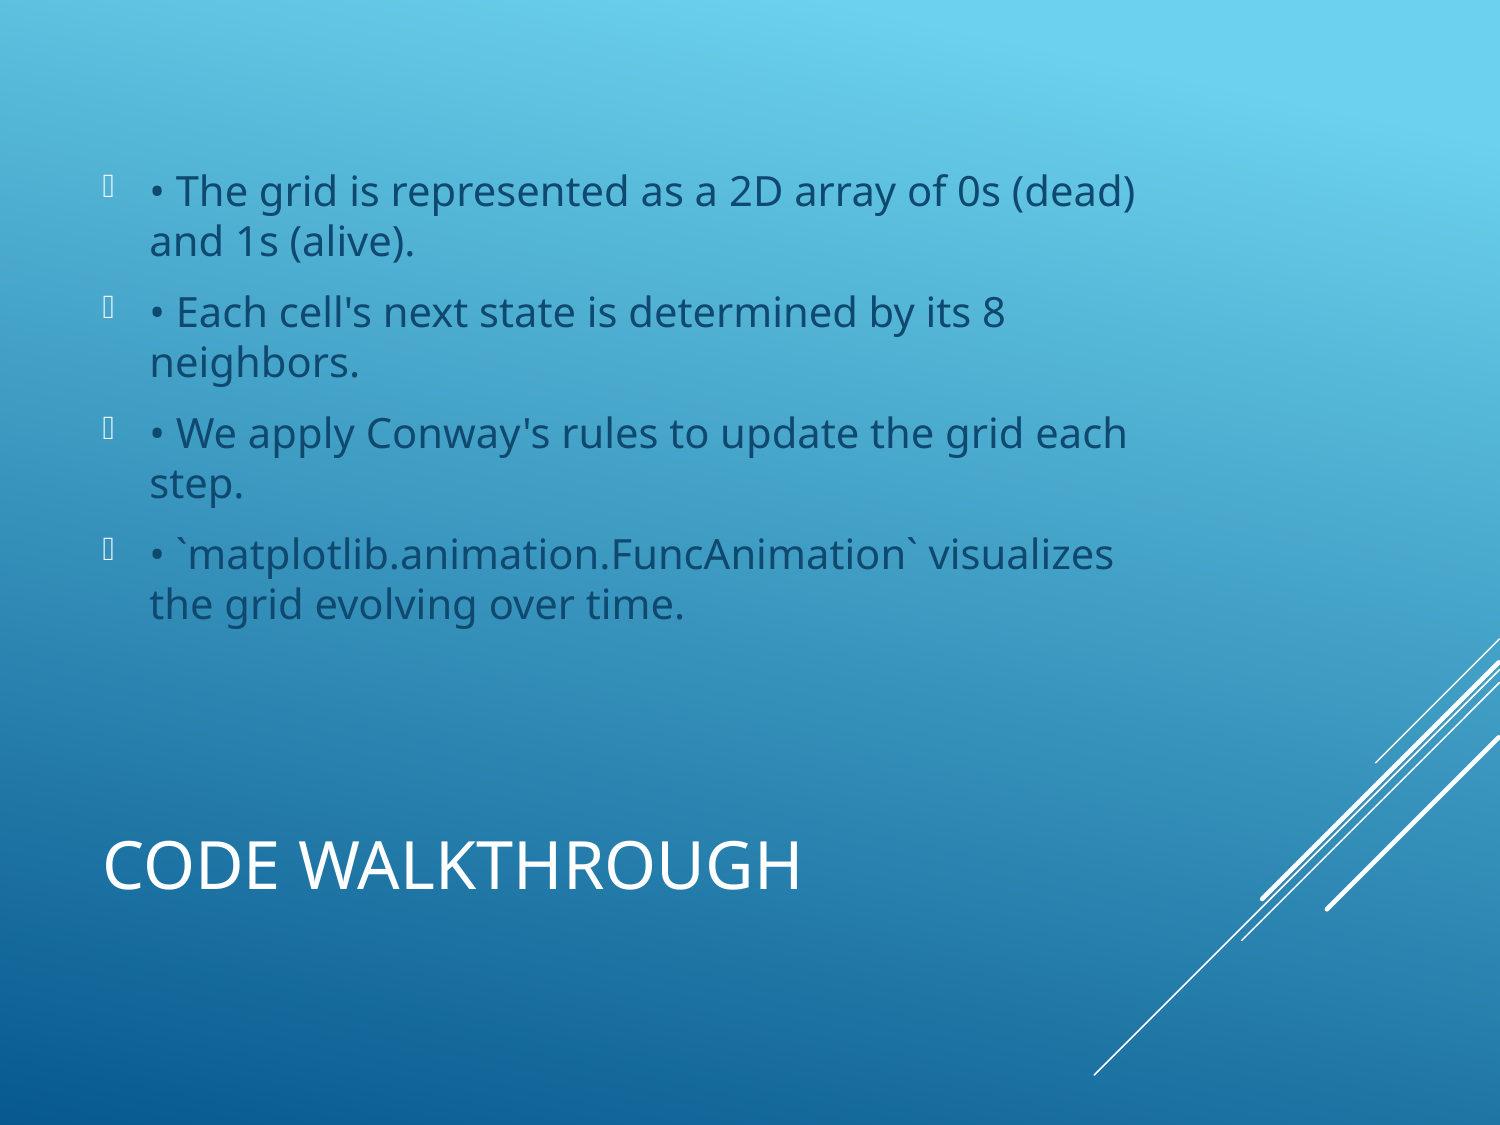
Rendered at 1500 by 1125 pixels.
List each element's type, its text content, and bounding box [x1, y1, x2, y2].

list • The grid is represented as a 2D array of 0s (dead) and 1s (alive). • Each cell's next state is determined by its 8 neighbors. • We apply Conway's rules to update the grid each step. • `matplotlib.animation.FuncAnimation` visualizes the grid evolving over time. [87, 87, 1163, 706]
title Code Walkthrough [87, 737, 1163, 988]
